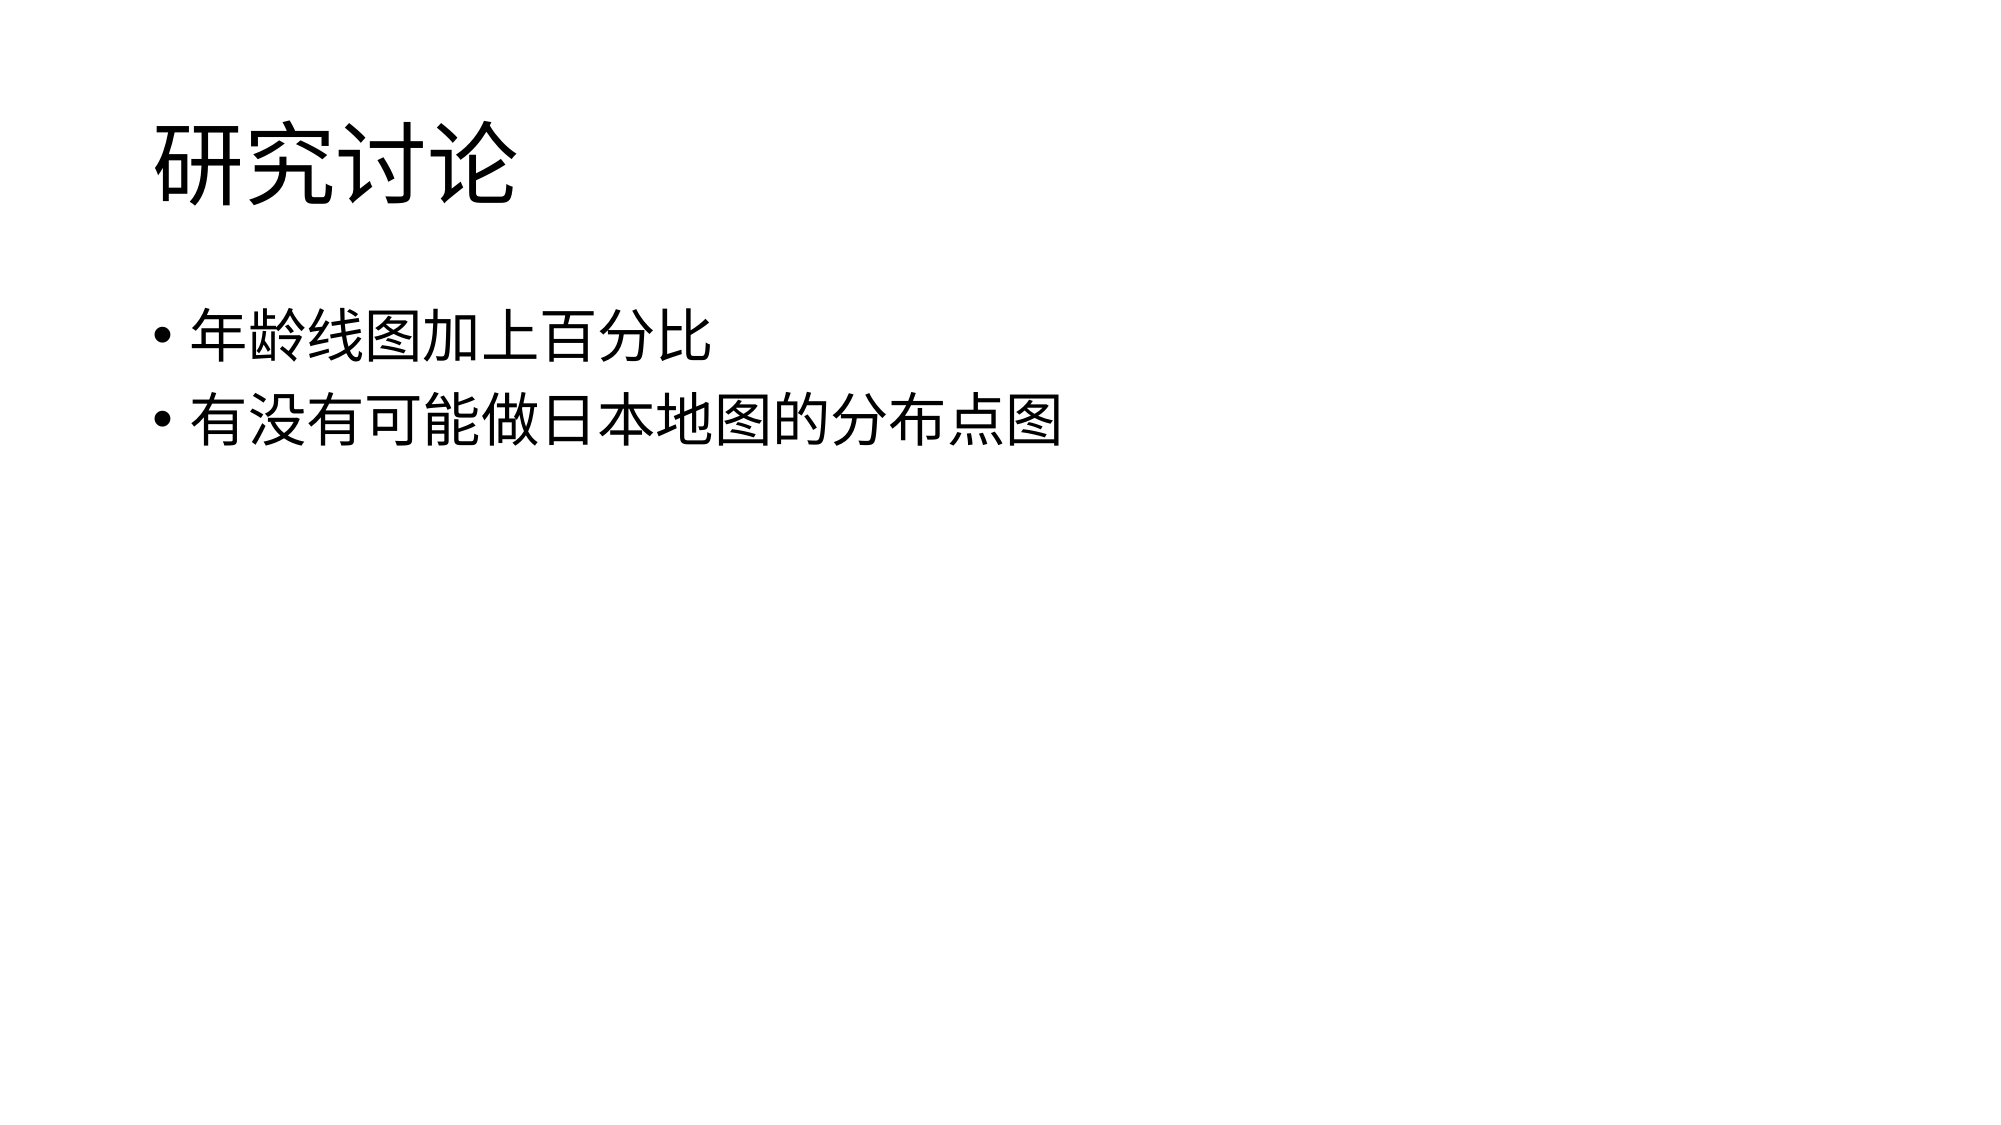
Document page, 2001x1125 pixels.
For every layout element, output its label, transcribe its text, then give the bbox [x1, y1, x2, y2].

title 研究讨论 [137, 59, 1863, 278]
list 年龄线图加上百分比 有没有可能做日本地图的分布点图 [137, 299, 1863, 1014]
